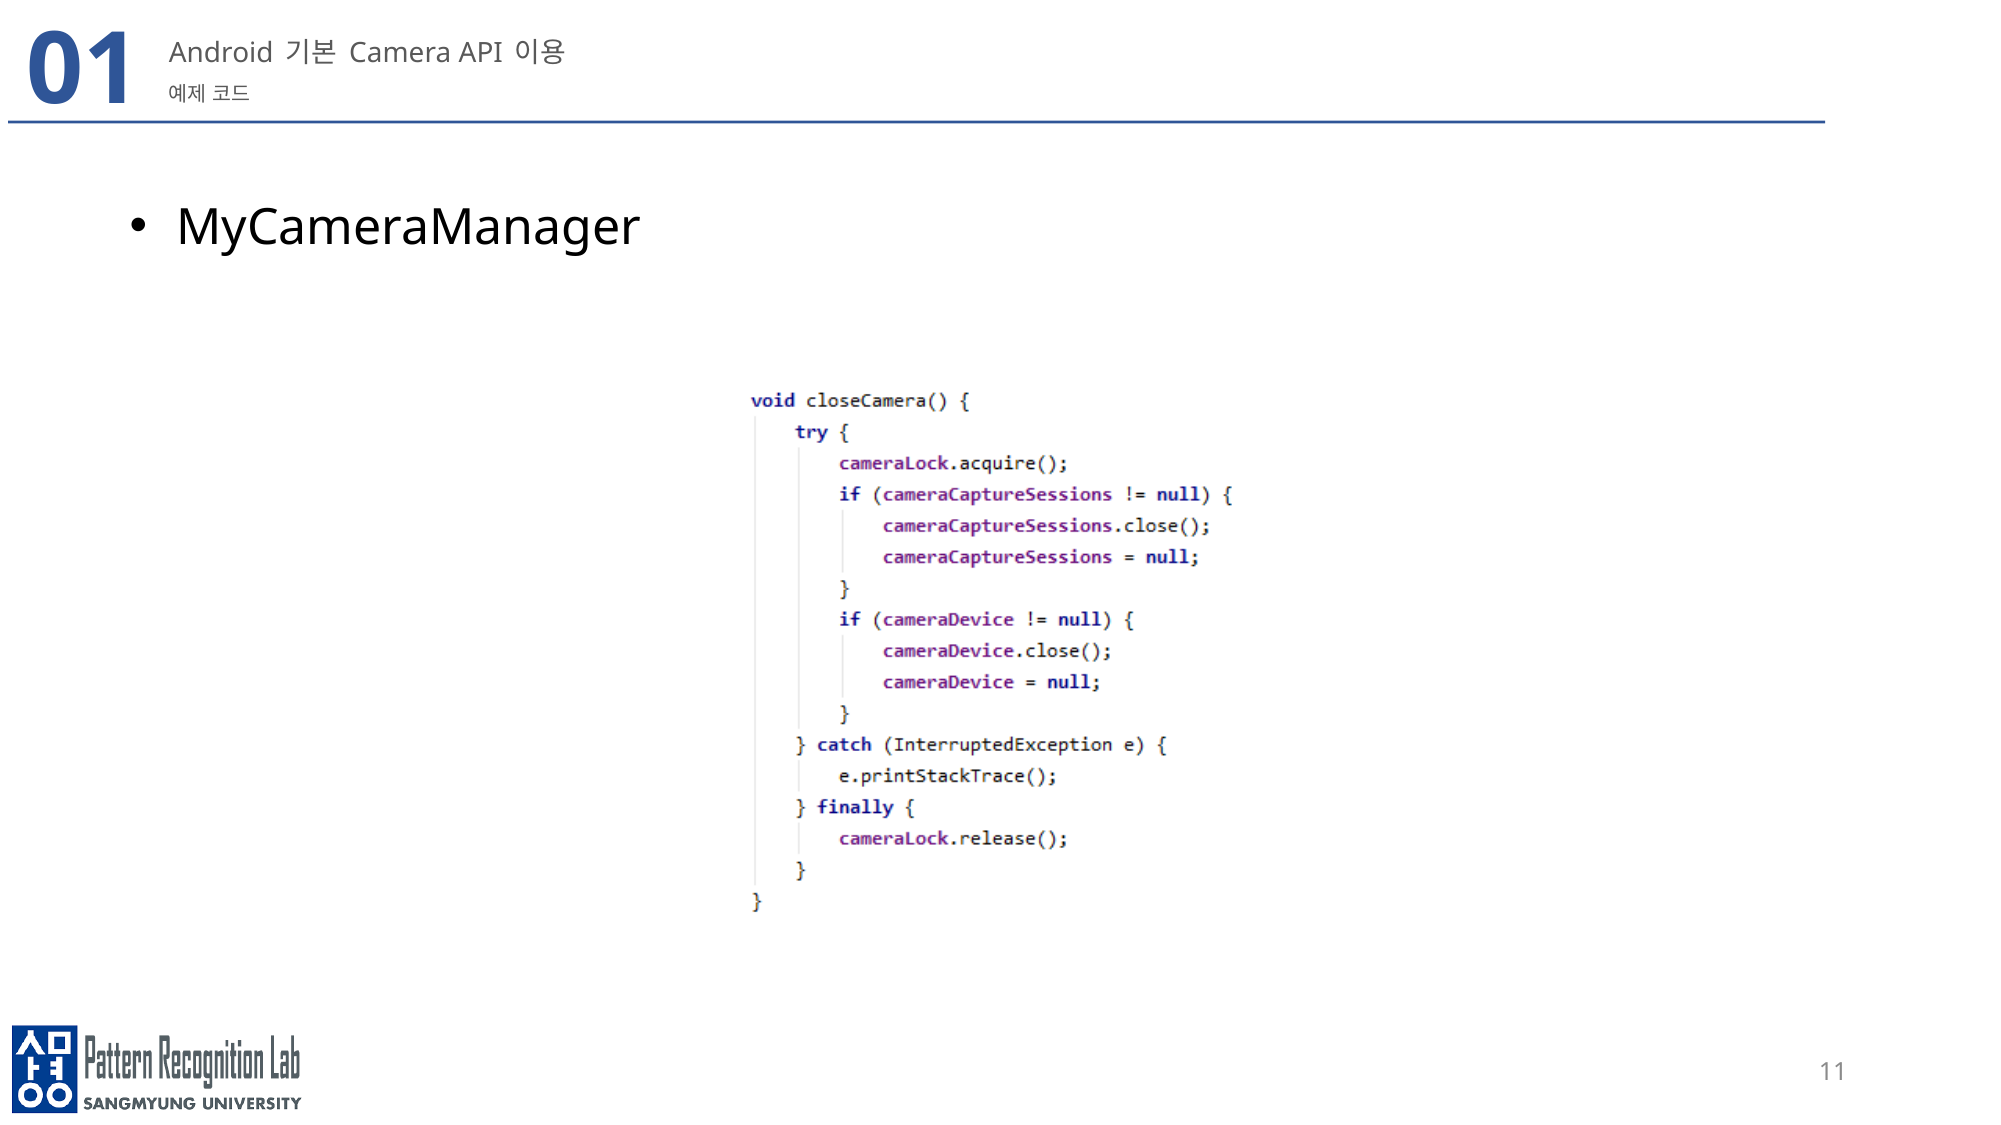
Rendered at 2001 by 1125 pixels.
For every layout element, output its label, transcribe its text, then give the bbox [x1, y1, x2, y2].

picture [8, 1022, 312, 1118]
text_box MyCameraManager [114, 187, 1816, 262]
picture [742, 382, 1258, 924]
slide_number 11 [1412, 1042, 1863, 1103]
title Android 기본 Camera API 이용 [173, 30, 1879, 75]
list 예제 코드 [173, 75, 1879, 114]
list 01 [10, 9, 173, 127]
